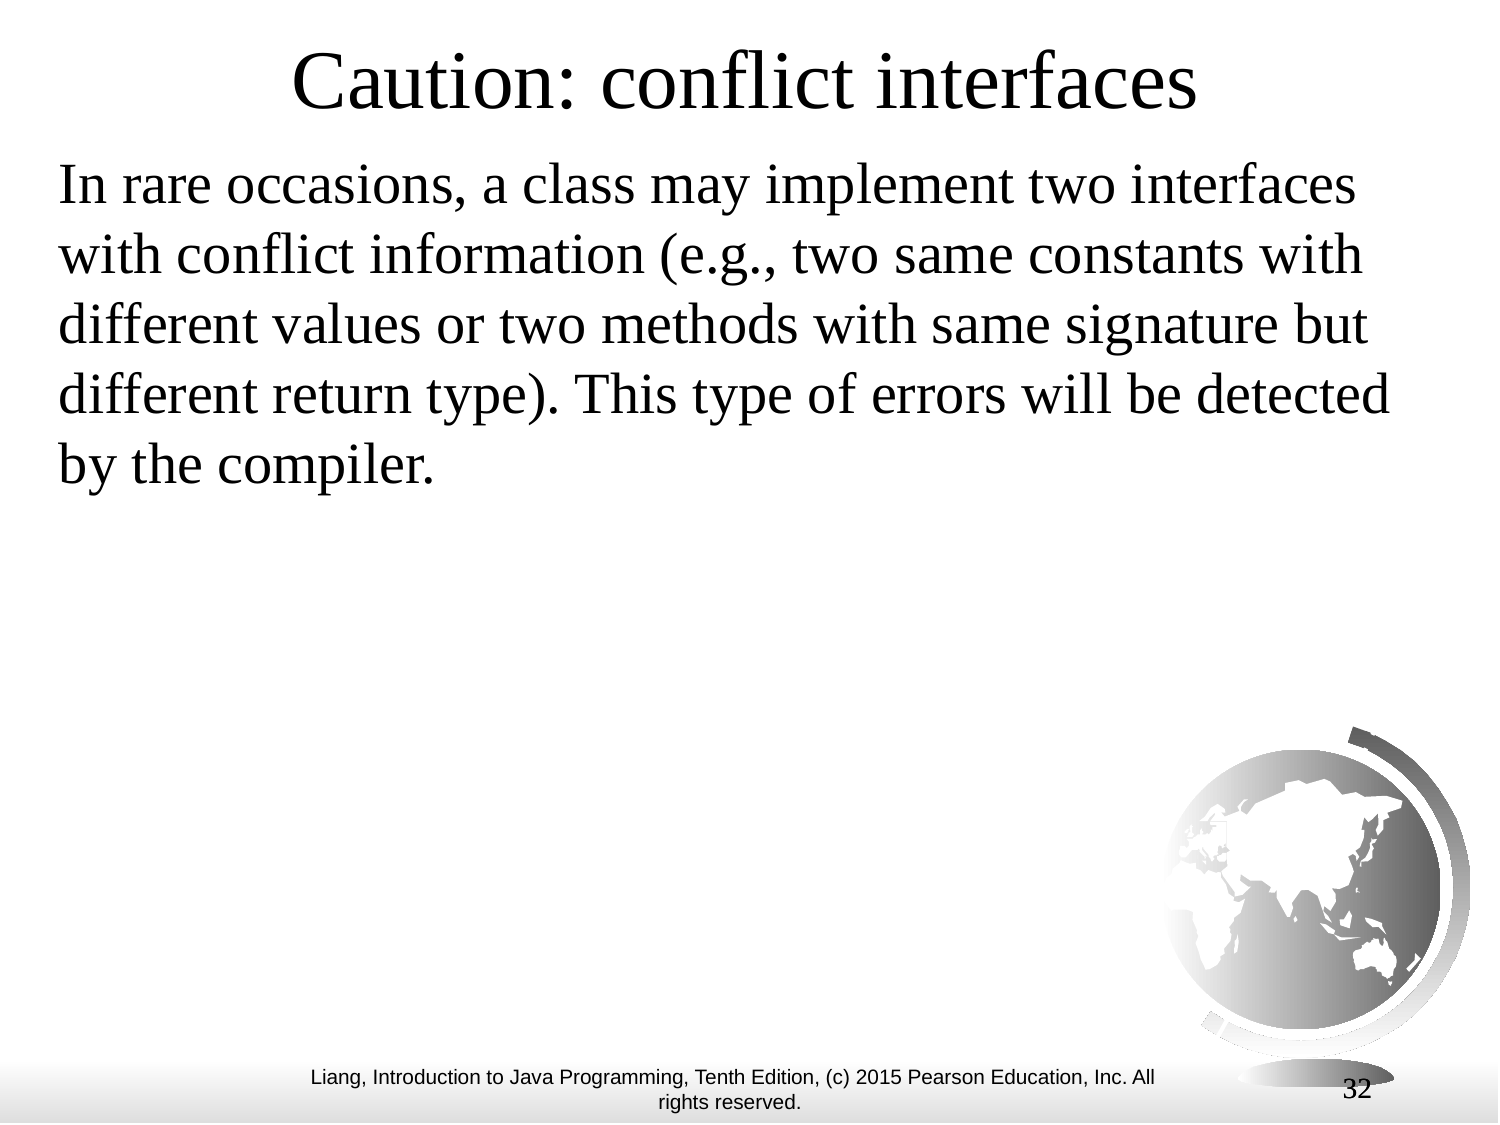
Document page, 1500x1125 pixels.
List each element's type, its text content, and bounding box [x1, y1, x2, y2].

title Caution: conflict interfaces [37, 24, 1475, 125]
text_box 32 [1074, 1049, 1388, 1125]
list In rare occasions, a class may implement two interfaces with conflict information (e.g., two same constants with different values or two methods with same signature but different return type). This type of errors will be detected by the compiler. [24, 137, 1450, 1000]
